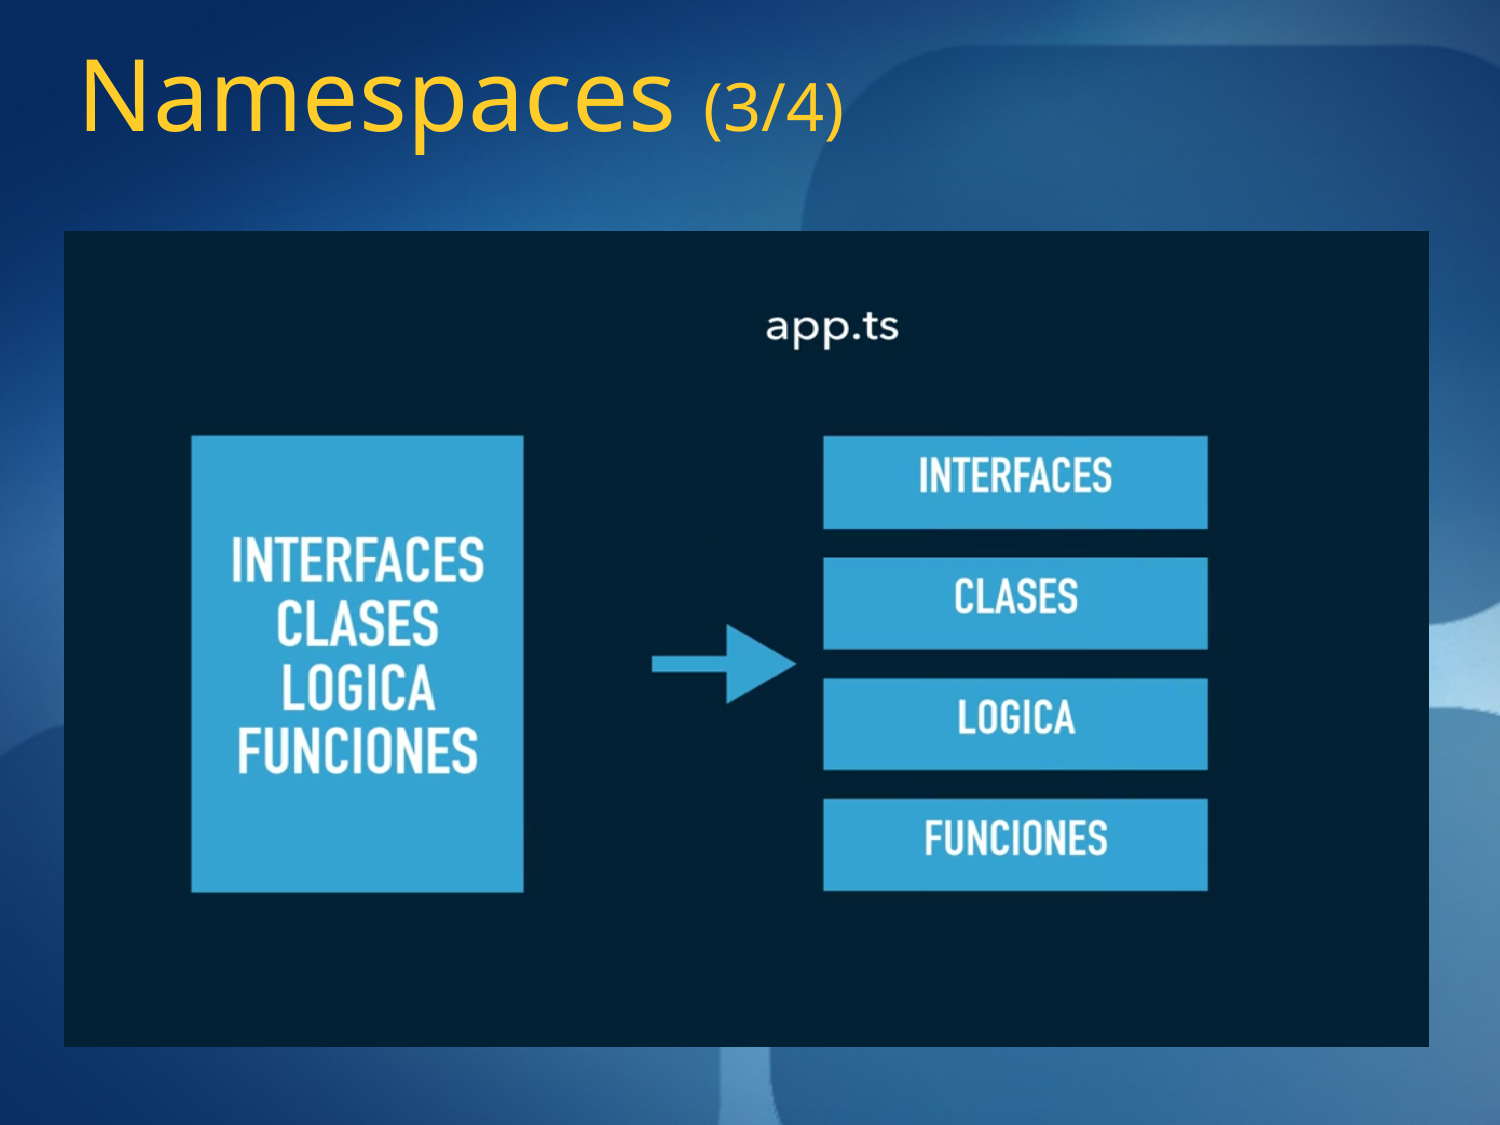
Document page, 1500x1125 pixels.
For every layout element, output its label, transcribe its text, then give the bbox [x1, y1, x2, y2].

title Namespaces (3/4) [62, 37, 1440, 161]
picture [0, 0, 1500, 1125]
